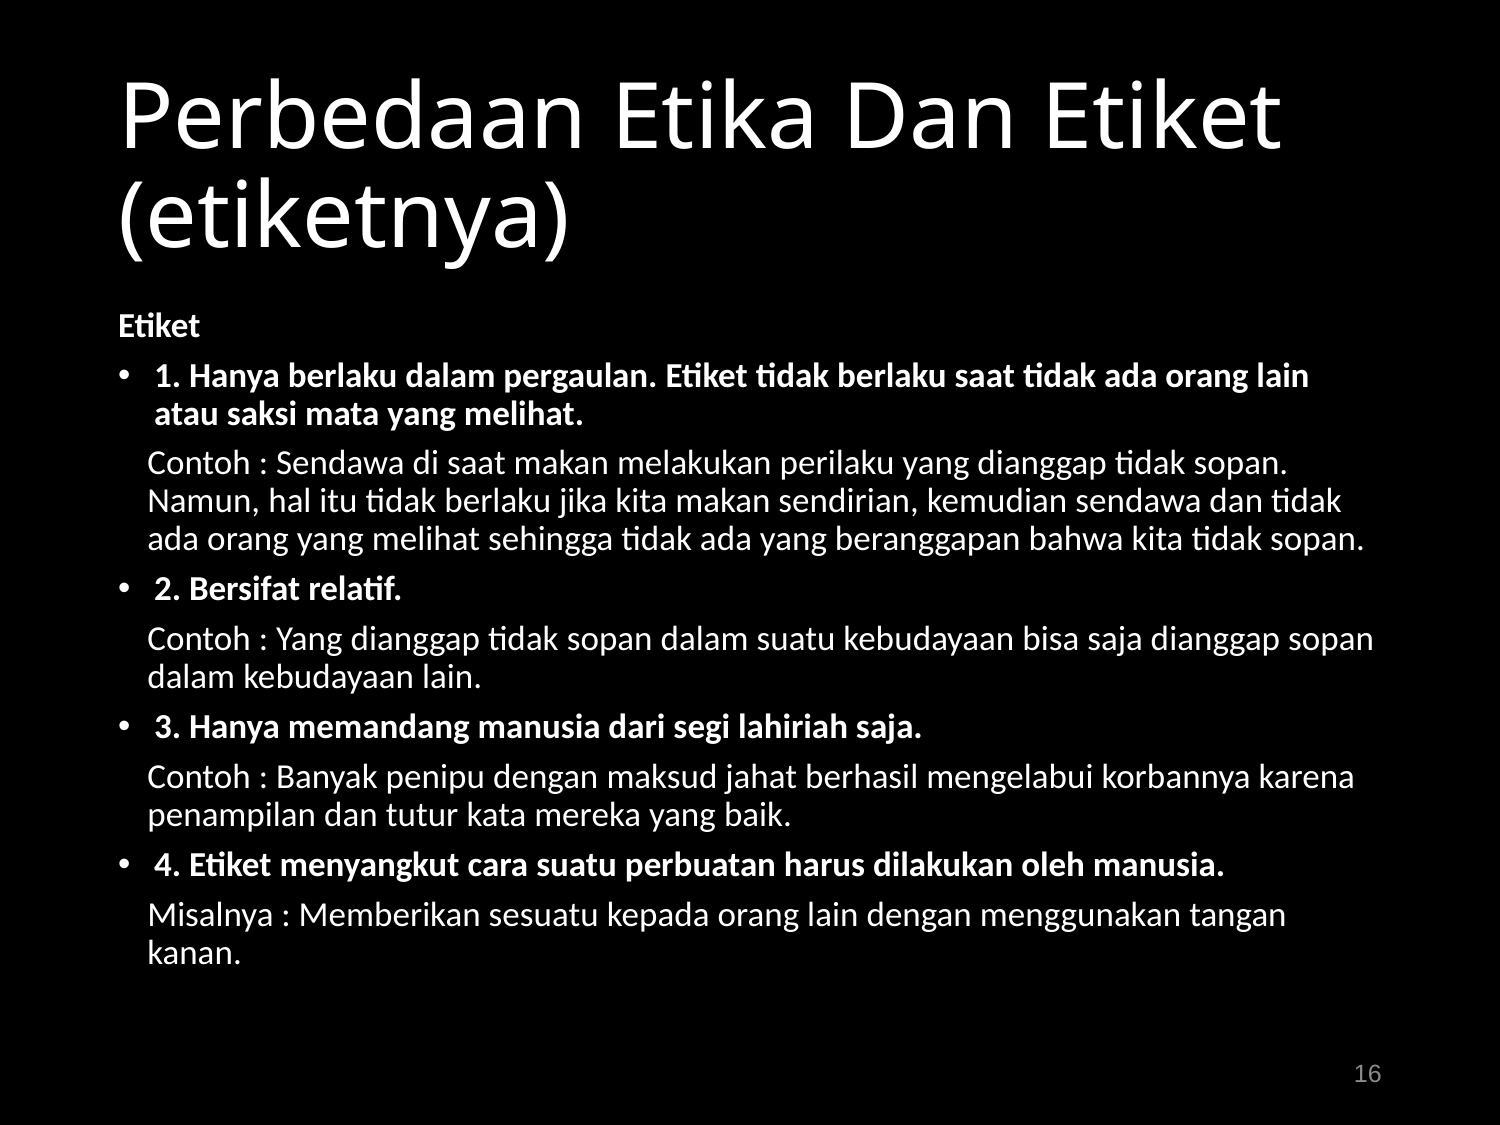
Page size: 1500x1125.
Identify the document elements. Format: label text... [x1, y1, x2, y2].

list Etiket 1. Hanya berlaku dalam pergaulan. Etiket tidak berlaku saat tidak ada orang lain atau saksi mata yang melihat. Contoh : Sendawa di saat makan melakukan perilaku yang dianggap tidak sopan. Namun, hal itu tidak berlaku jika kita makan sendirian, kemudian sendawa dan tidak ada orang yang melihat sehingga tidak ada yang beranggapan bahwa kita tidak sopan. 2. Bersifat relatif. Contoh : Yang dianggap tidak sopan dalam suatu kebudayaan bisa saja dianggap sopan dalam kebudayaan lain. 3. Hanya memandang manusia dari segi lahiriah saja. Contoh : Banyak penipu dengan maksud jahat berhasil mengelabui korbannya karena penampilan dan tutur kata mereka yang baik. 4. Etiket menyangkut cara suatu perbuatan harus dilakukan oleh manusia. Misalnya : Memberikan sesuatu kepada orang lain dengan menggunakan tangan kanan. [103, 299, 1397, 1014]
slide_number 16 [1059, 1042, 1397, 1103]
title Perbedaan Etika Dan Etiket (etiketnya) [103, 59, 1397, 278]
